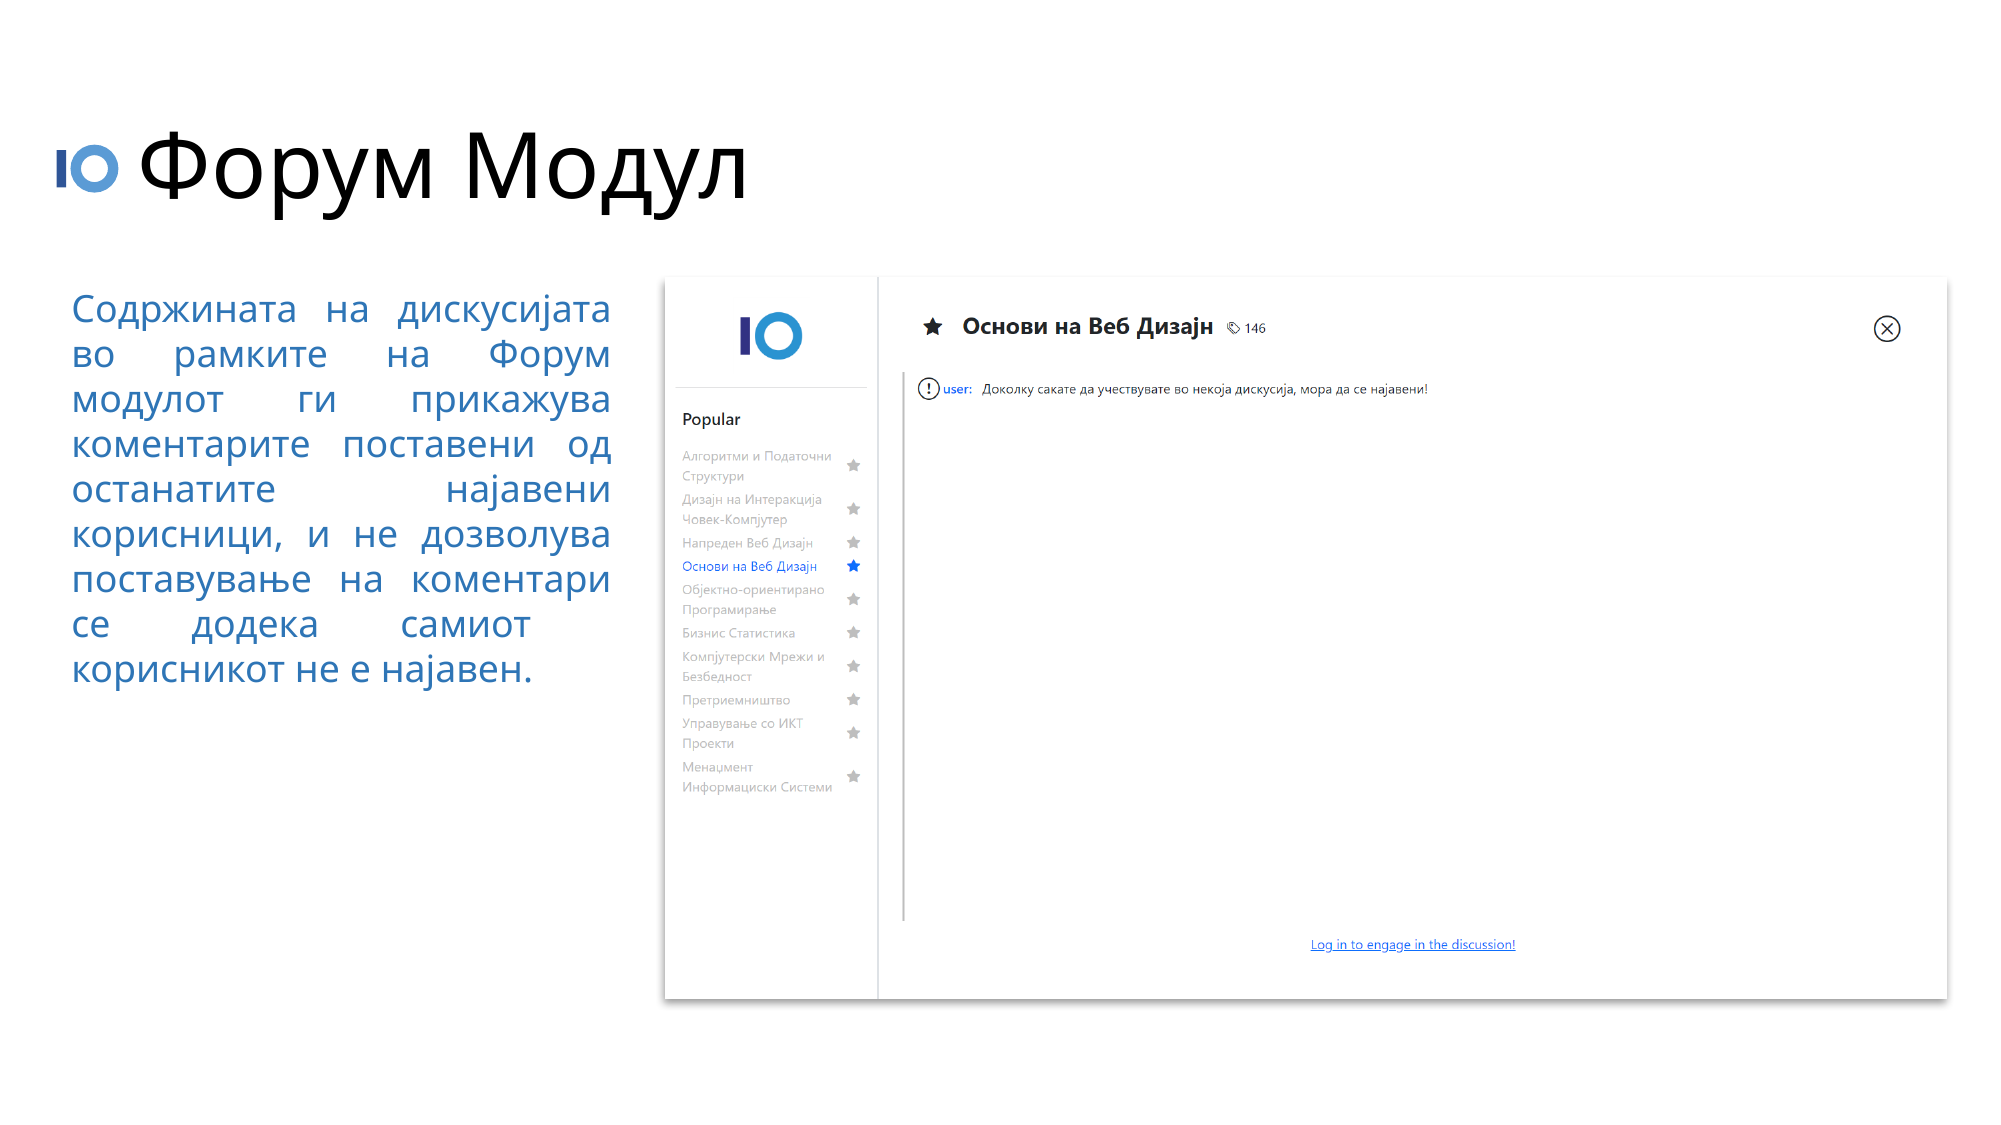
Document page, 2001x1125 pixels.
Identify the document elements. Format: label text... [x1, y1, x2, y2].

picture [664, 277, 1947, 999]
title Форум Модул [122, 59, 1863, 278]
text_box [56, 149, 67, 188]
text_box [74, 148, 115, 189]
text_box Содржината на дискусијата во рамките на Форум модулот ги прикажува коментарите поставени од останатите најавени корисници, и не дозволува поставување на коментари се додека самиот корисникот не е најавен. [56, 277, 627, 697]
